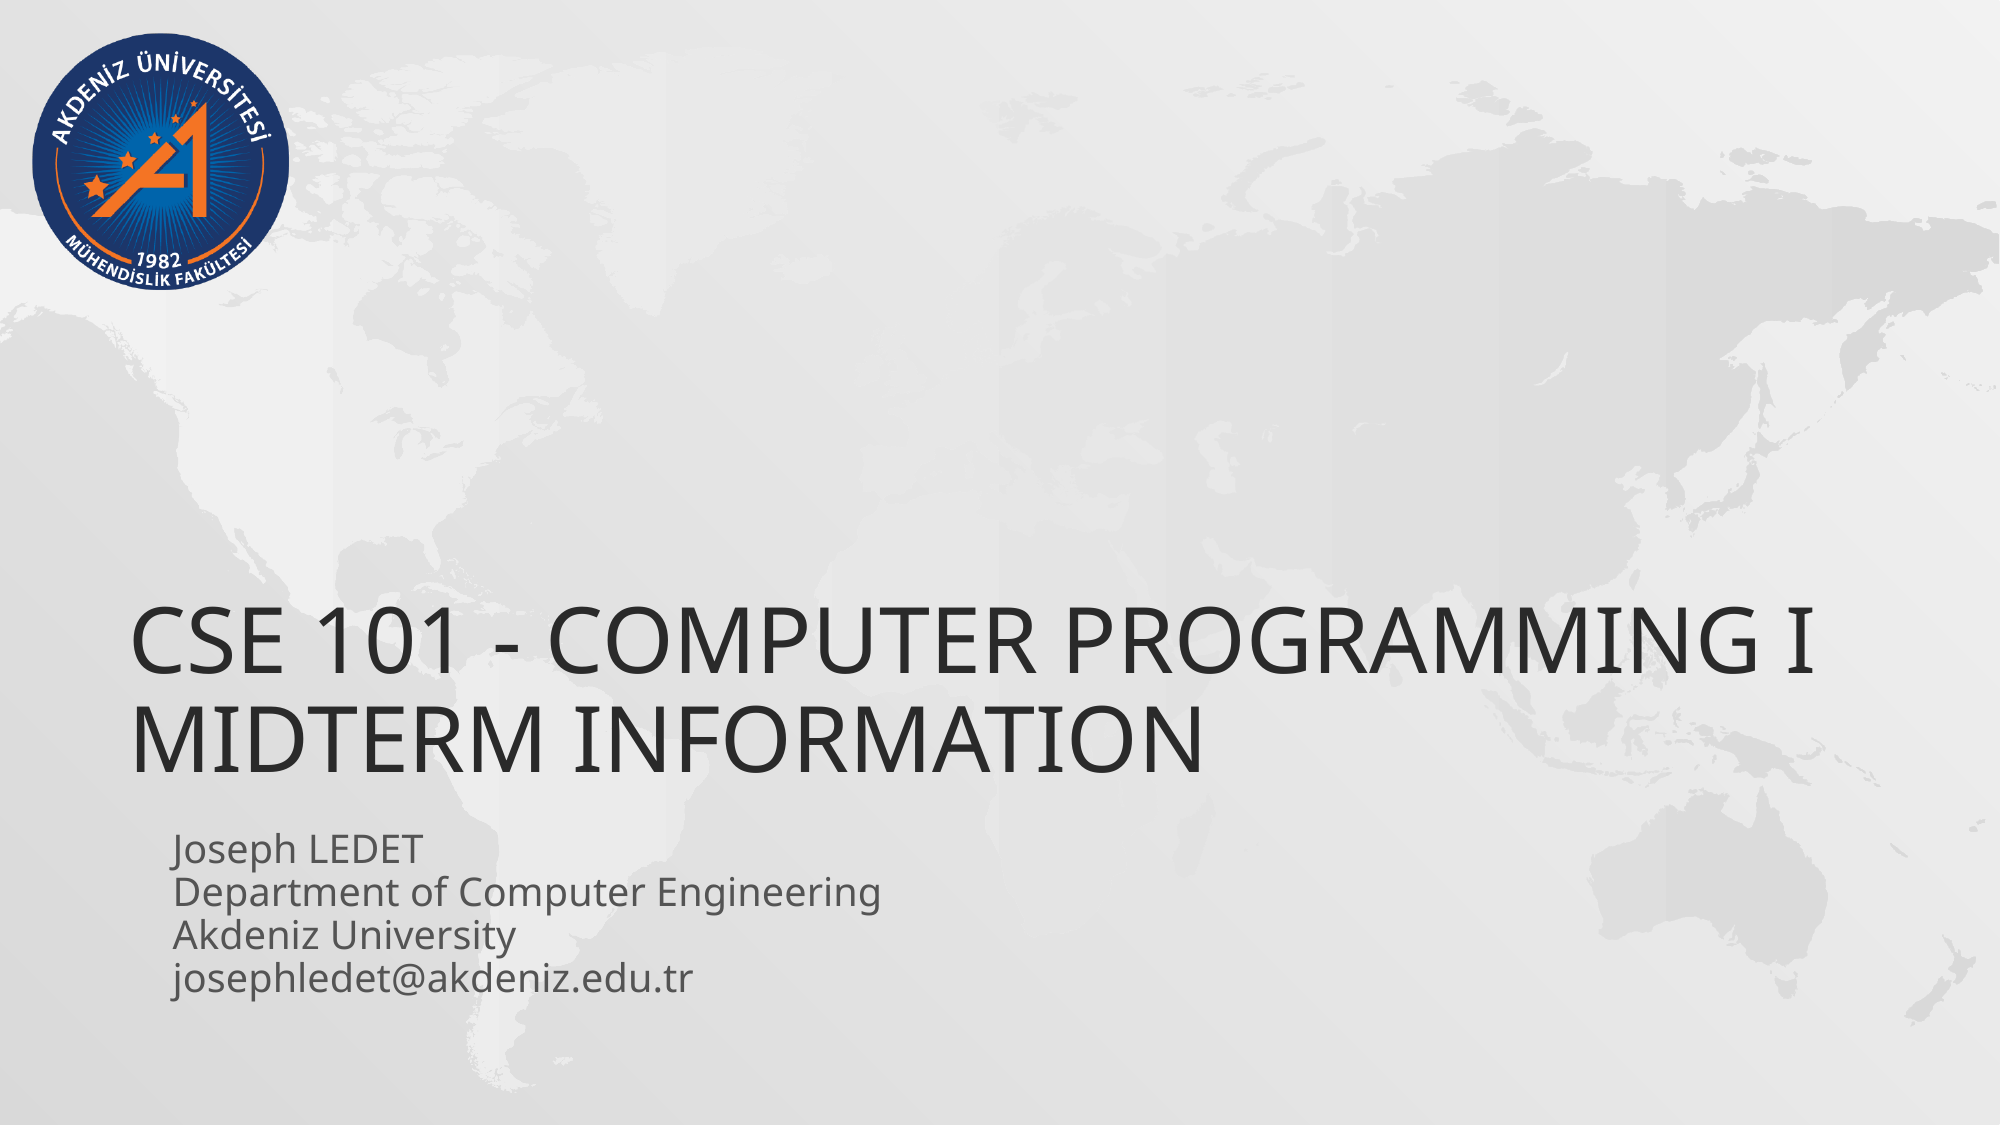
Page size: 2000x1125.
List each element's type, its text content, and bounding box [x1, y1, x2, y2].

subtitle Joseph LEDET Department of Computer Engineering Akdeniz University josephledet@akdeniz.edu.tr [157, 822, 1446, 1010]
title CSE 101 - COMPUTER PROGRAMMING I Midterm Information [113, 299, 1945, 800]
picture [31, 30, 291, 291]
